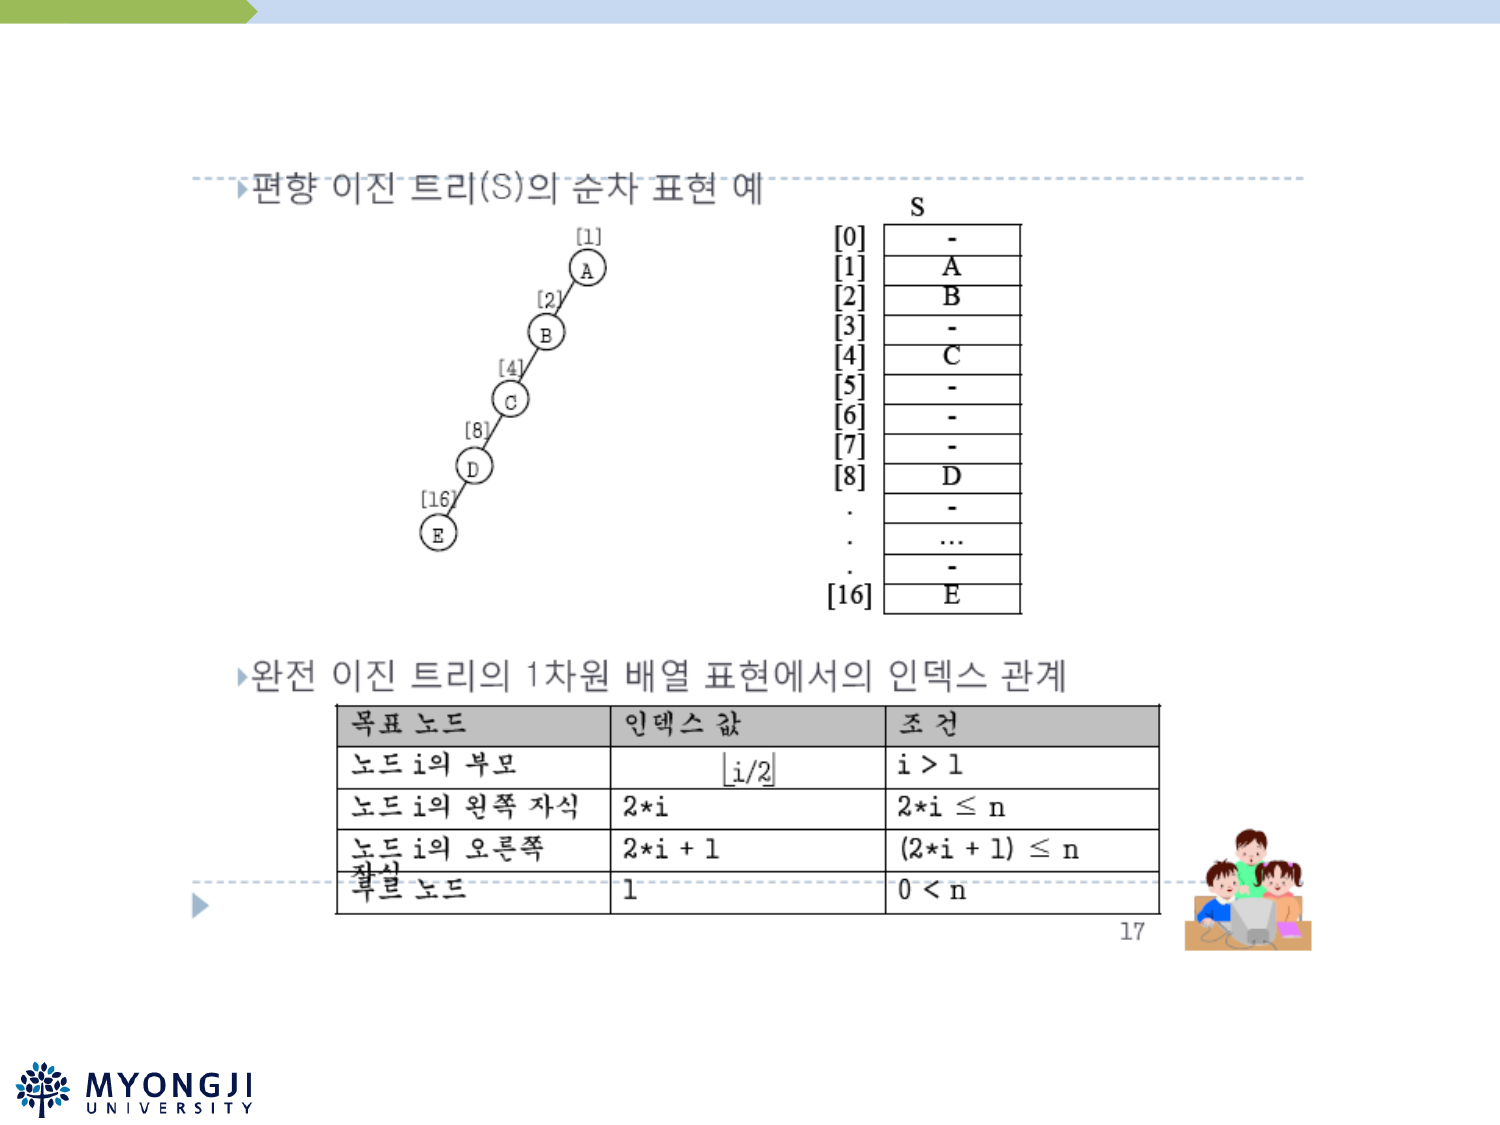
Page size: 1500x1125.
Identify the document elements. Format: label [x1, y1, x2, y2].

picture [170, 159, 1330, 965]
picture [0, 1051, 321, 1125]
